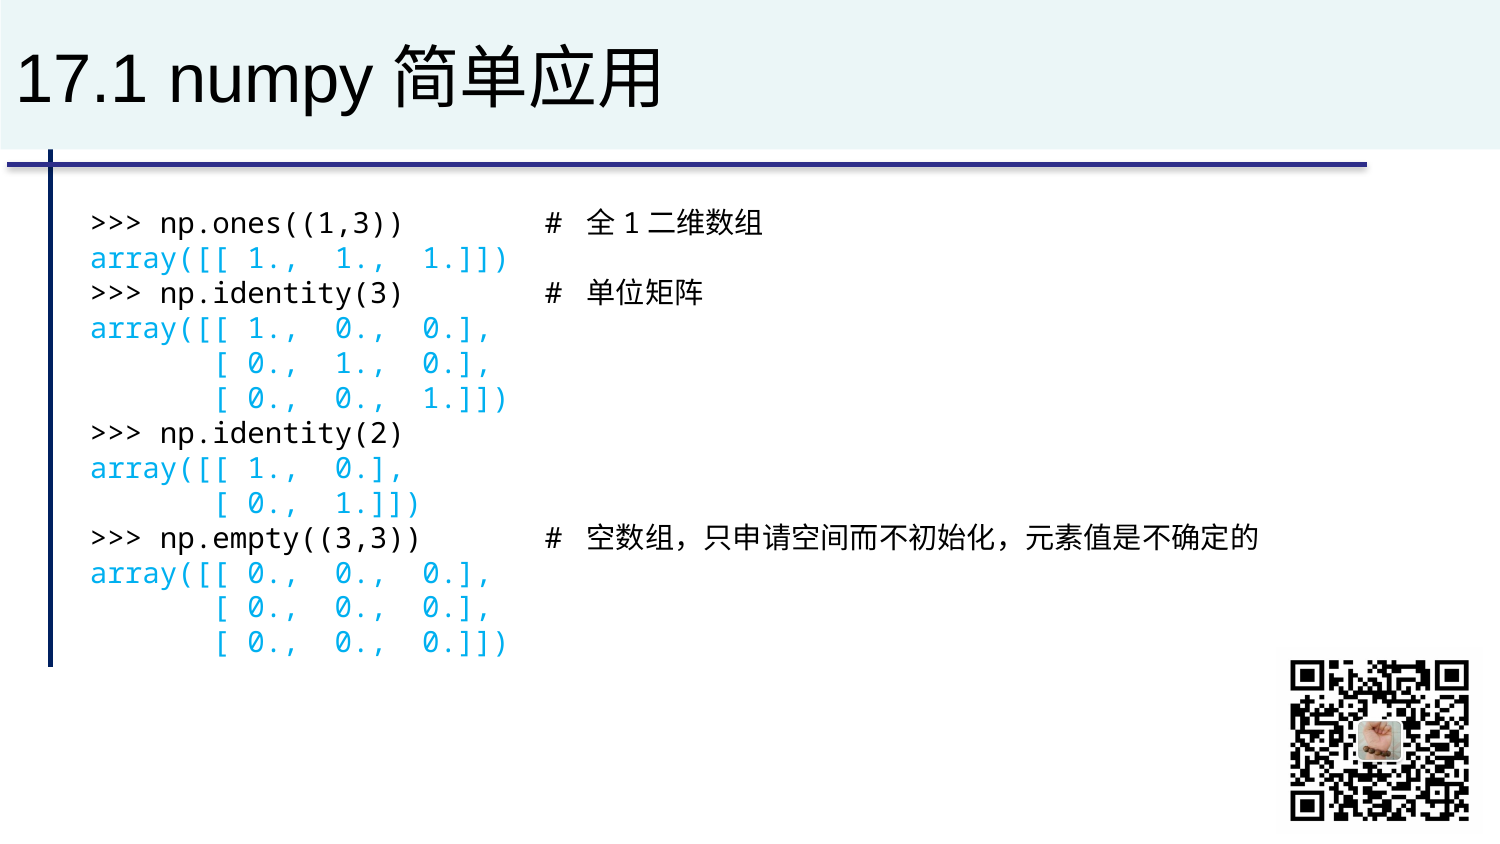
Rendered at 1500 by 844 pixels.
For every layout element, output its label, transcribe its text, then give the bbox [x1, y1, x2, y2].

title 17.1 numpy简单应用 [0, 0, 1500, 150]
list >>> np.ones((1,3)) # 全1二维数组 array([[ 1., 1., 1.]]) >>> np.identity(3) # 单位矩阵 array([[ 1., 0., 0.], [ 0., 1., 0.], [ 0., 0., 1.]]) >>> np.identity(2) array([[ 1., 0.], [ 0., 1.]]) >>> np.empty((3,3)) # 空数组，只申请空间而不初始化，元素值是不确定的 array([[ 0., 0., 0.], [ 0., 0., 0.], [ 0., 0., 0.]]) [74, 196, 1426, 755]
picture [1276, 647, 1483, 834]
